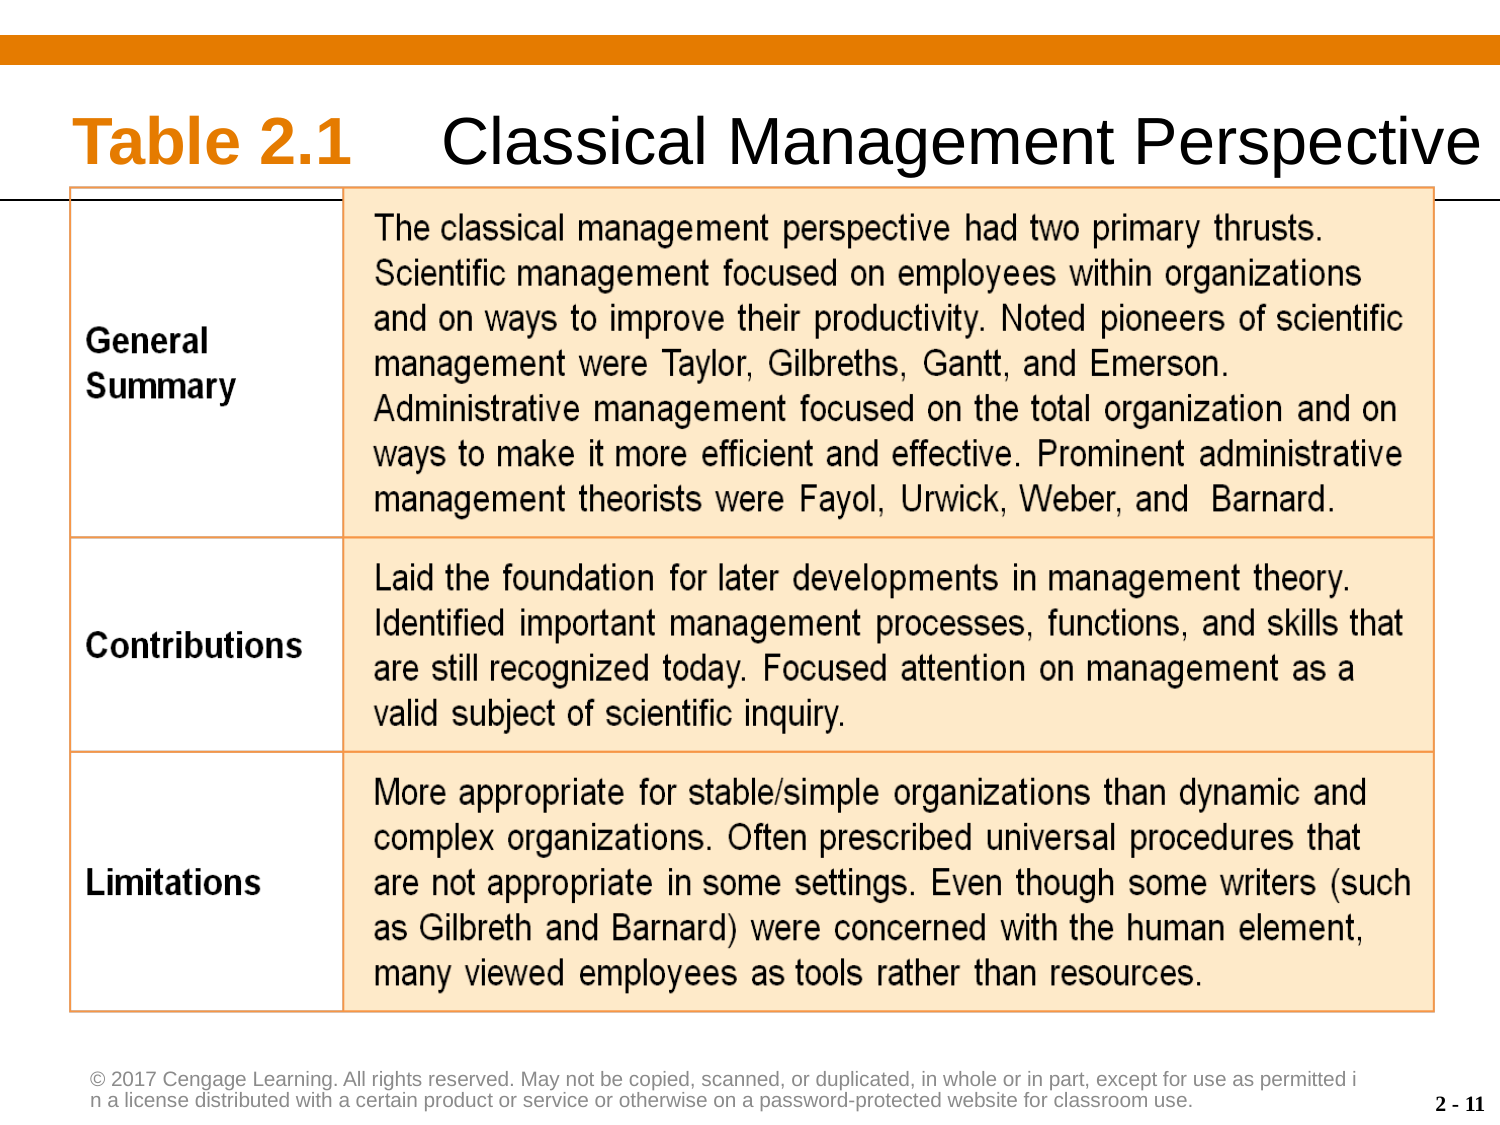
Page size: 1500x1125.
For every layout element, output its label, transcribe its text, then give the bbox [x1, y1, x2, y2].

footer © 2017 Cengage Learning. All rights reserved. May not be copied, scanned, or duplicated, in whole or in part, except for use as permitted in a license distributed with a certain product or service or otherwise on a password-protected website for classroom use. [75, 1037, 1375, 1120]
list Classical Management Perspective [425, 75, 1500, 200]
picture [58, 174, 1446, 1025]
list Table 2.1 [0, 75, 425, 200]
